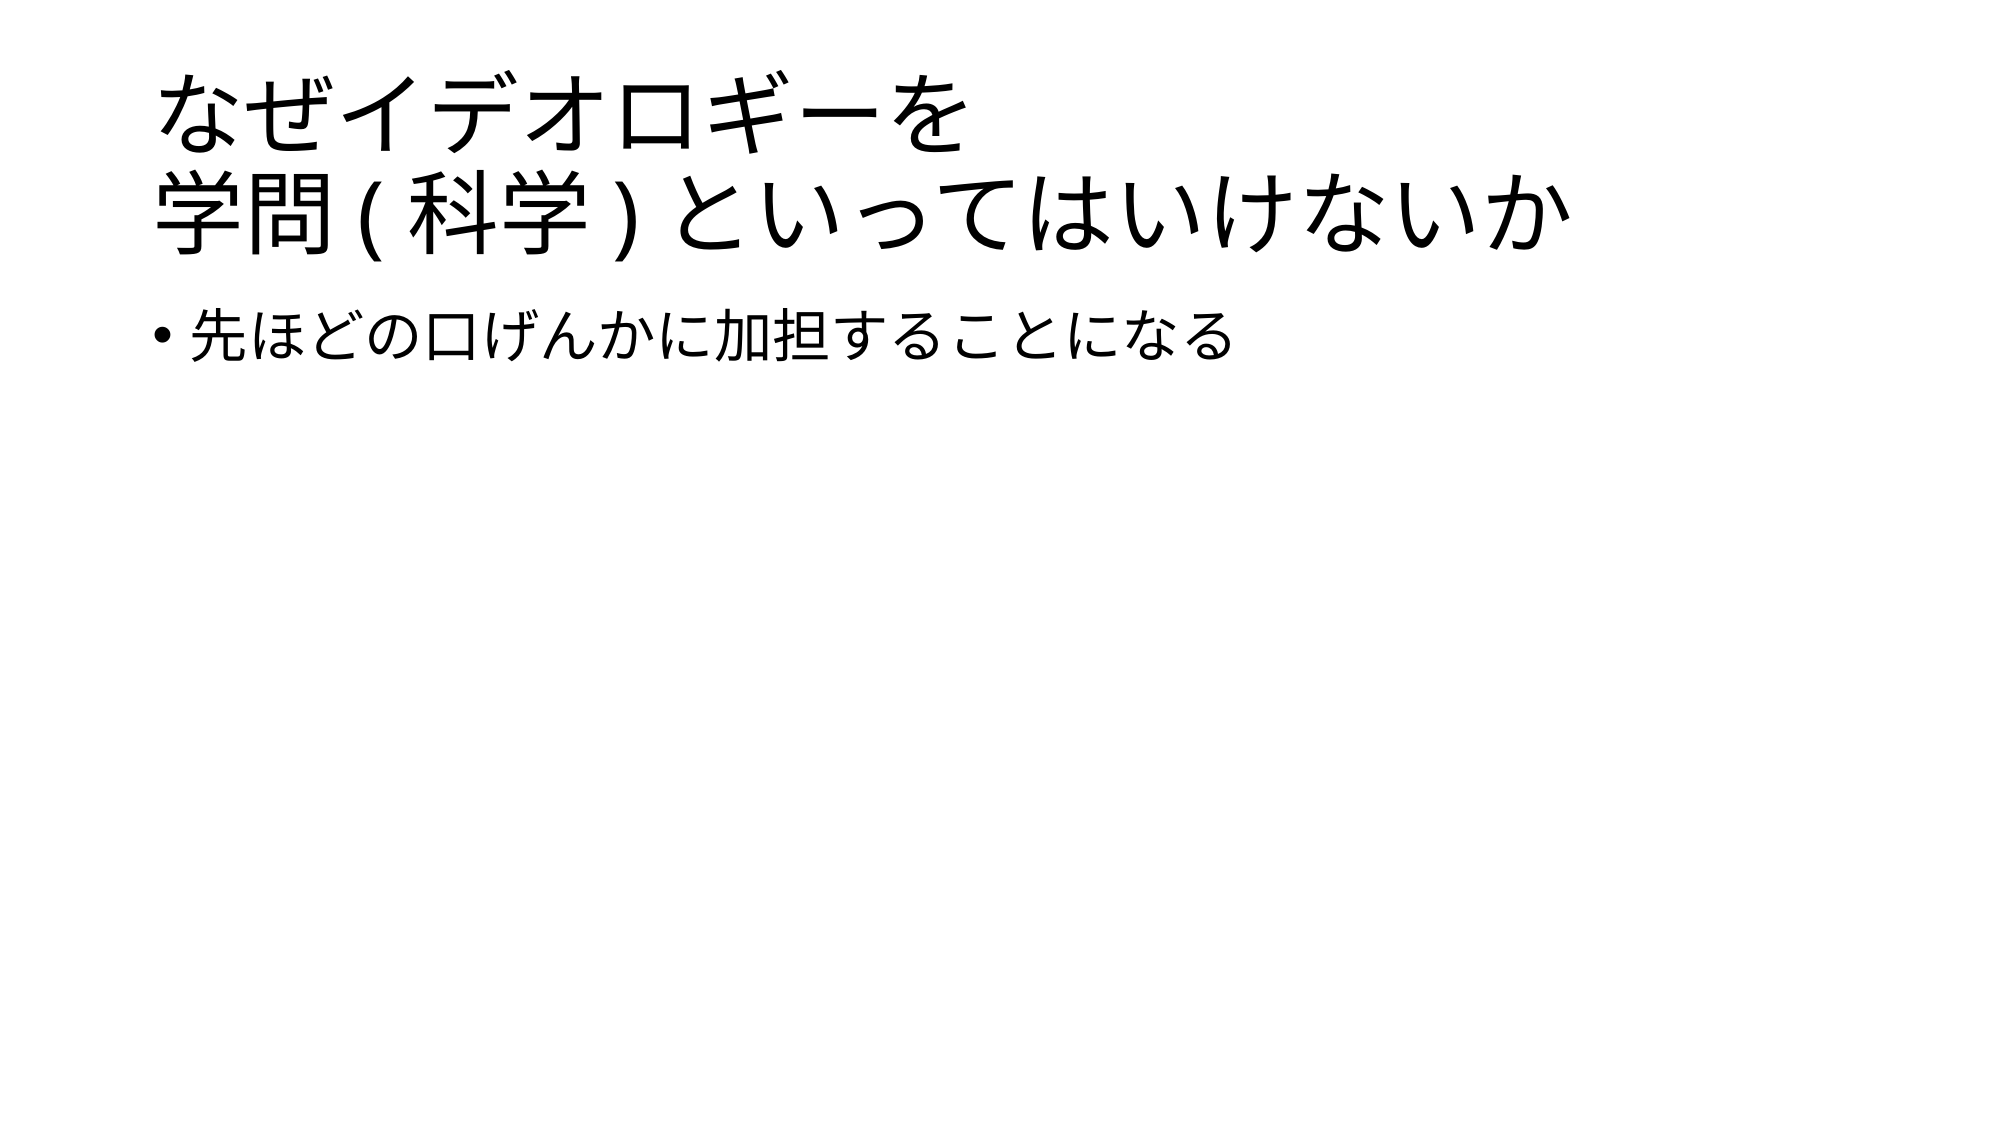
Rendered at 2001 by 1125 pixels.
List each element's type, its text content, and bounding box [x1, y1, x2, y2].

list 先ほどの口げんかに加担することになる [137, 299, 1863, 1014]
title なぜイデオロギーを 学問(科学)といってはいけないか [137, 59, 1863, 278]
